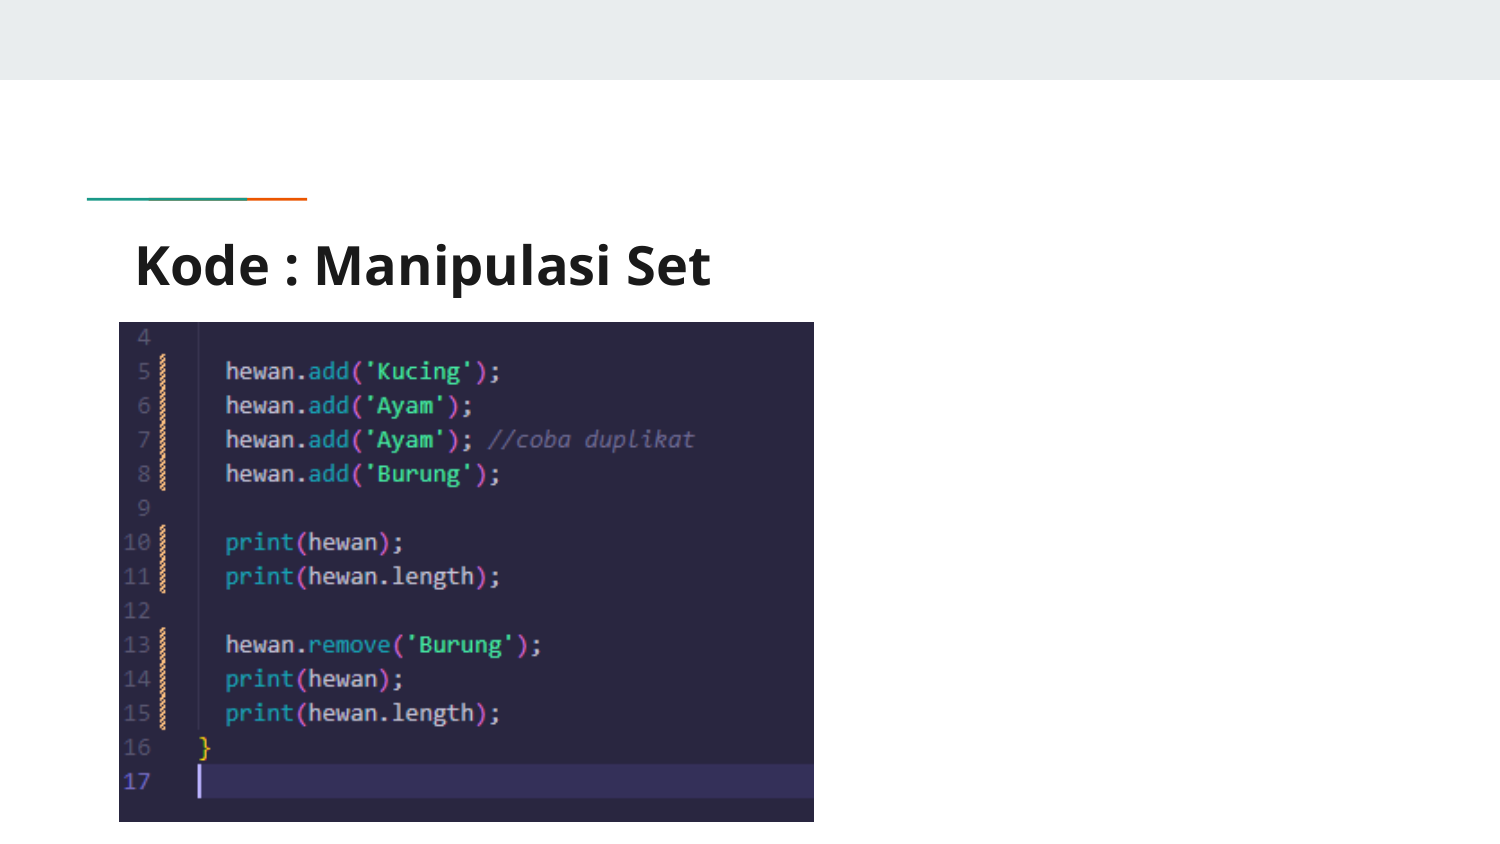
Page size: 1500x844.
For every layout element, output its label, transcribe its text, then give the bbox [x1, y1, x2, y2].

title Kode : Manipulasi Set [119, 216, 1381, 305]
picture [119, 322, 815, 822]
